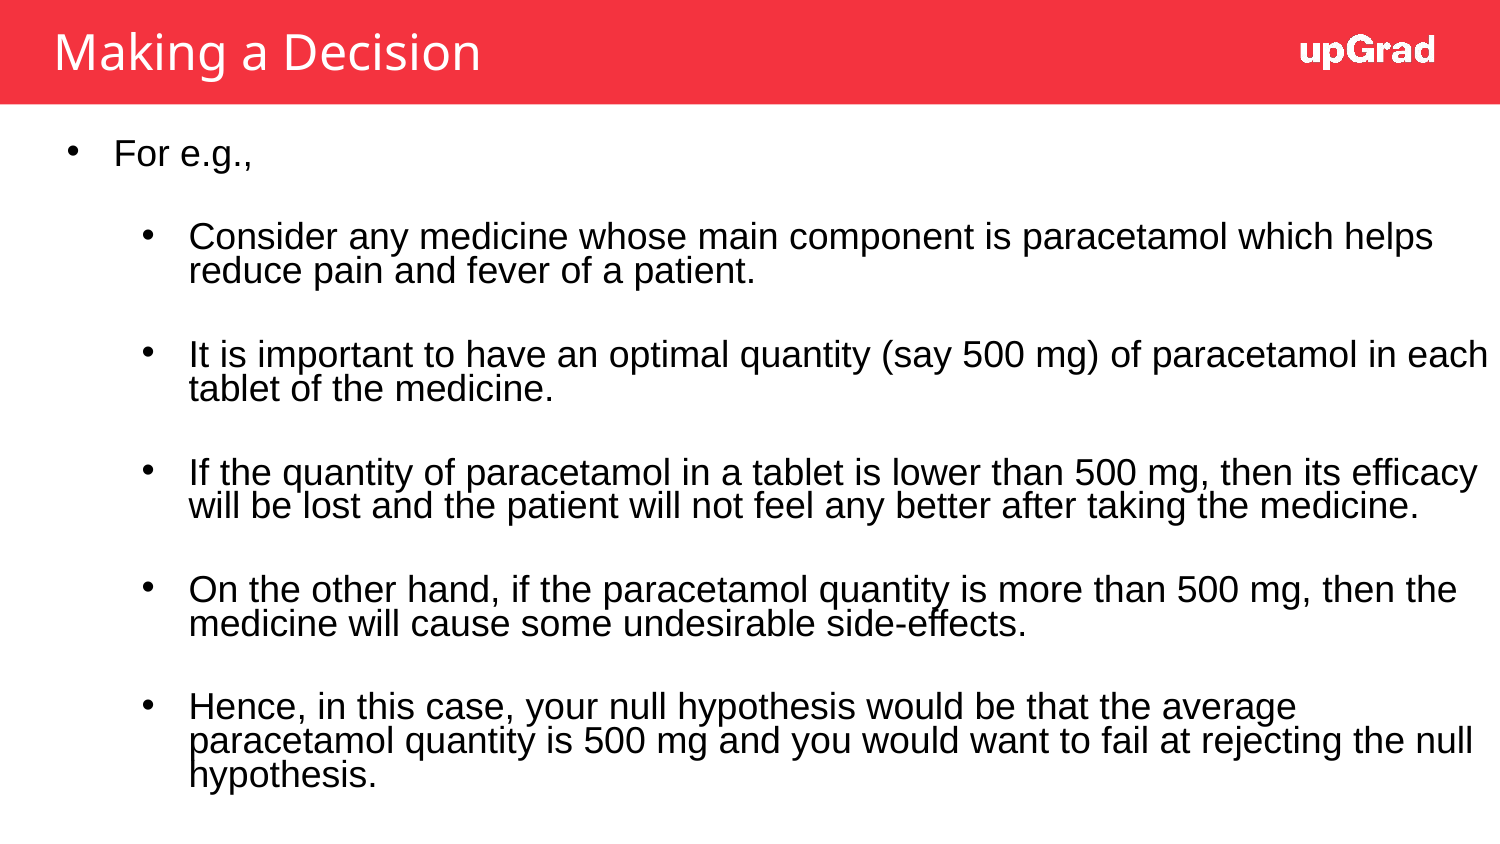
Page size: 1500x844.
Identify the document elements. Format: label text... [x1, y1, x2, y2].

text_box [1300, 34, 1435, 71]
text_box For e.g., Consider any medicine whose main component is paracetamol which helps reduce pain and fever of a patient. It is important to have an optimal quantity (say 500 mg) of paracetamol in each tablet of the medicine. If the quantity of paracetamol in a tablet is lower than 500 mg, then its efficacy will be lost and the patient will not feel any better after taking the medicine. On the other hand, if the paracetamol quantity is more than 500 mg, then the medicine will cause some undesirable side-effects. Hence, in this case, your null hypothesis would be that the average paracetamol quantity is 500 mg and you would want to fail at rejecting the null hypothesis. [51, 124, 1500, 835]
text_box [0, 0, 1500, 105]
title Making a Decision [51, 18, 697, 83]
